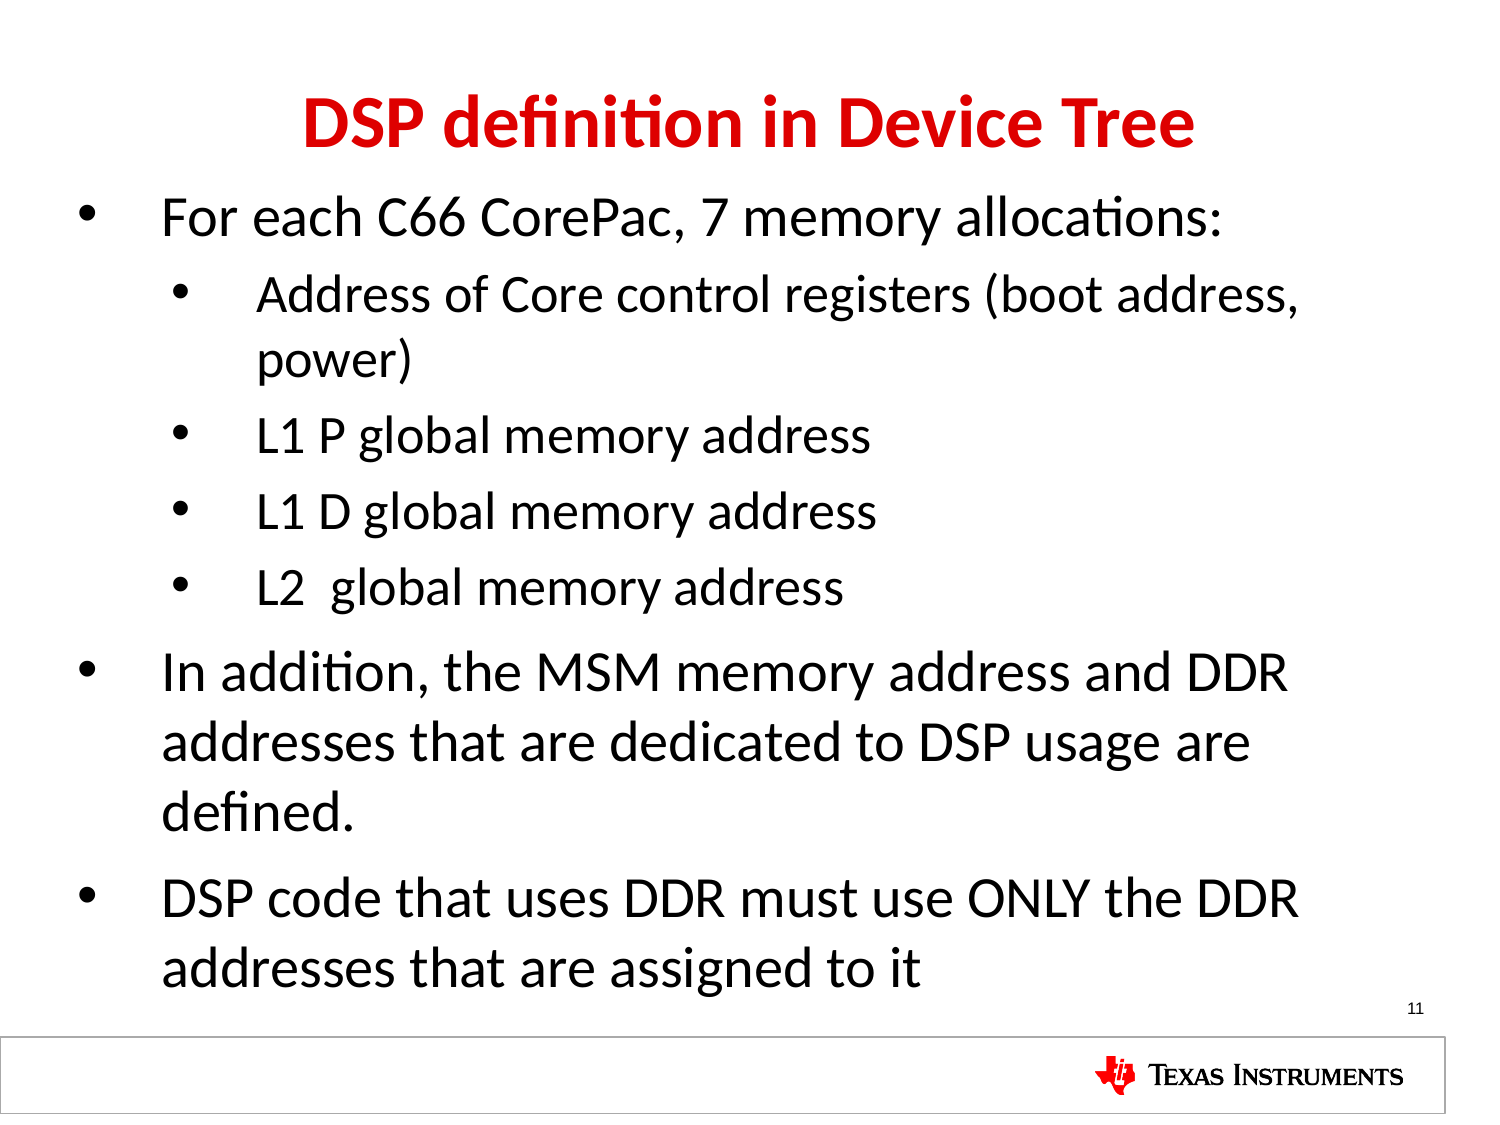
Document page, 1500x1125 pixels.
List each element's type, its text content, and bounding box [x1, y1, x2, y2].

slide_number 11 [1089, 990, 1440, 1025]
subtitle For each C66 CorePac, 7 memory allocations: Address of Core control registers (boot address, power) L1 P global memory address L1 D global memory address L2 global memory address In addition, the MSM memory address and DDR addresses that are dedicated to DSP usage are defined. DSP code that uses DDR must use ONLY the DDR addresses that are assigned to it [62, 170, 1443, 1025]
title DSP definition in Device Tree [112, 49, 1388, 170]
picture [1095, 1056, 1403, 1095]
